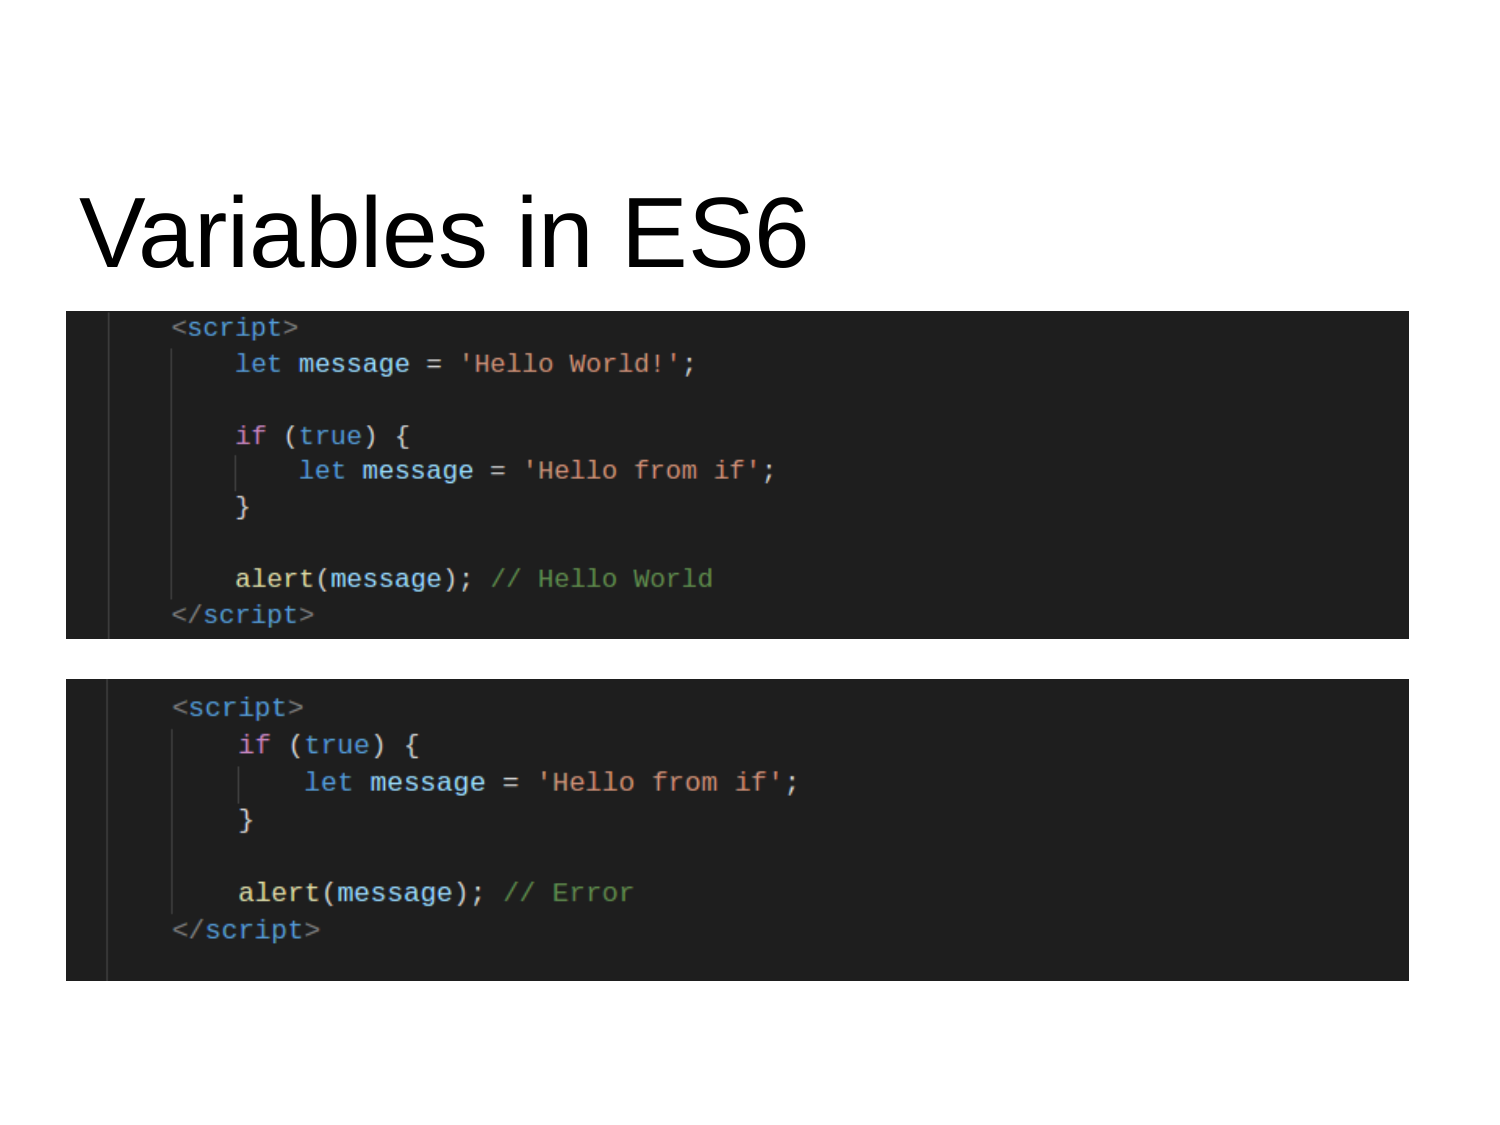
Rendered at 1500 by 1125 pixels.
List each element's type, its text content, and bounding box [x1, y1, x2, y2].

text_box Variables in ES6 [65, 153, 1458, 303]
picture [66, 311, 1409, 639]
picture [66, 679, 1409, 982]
